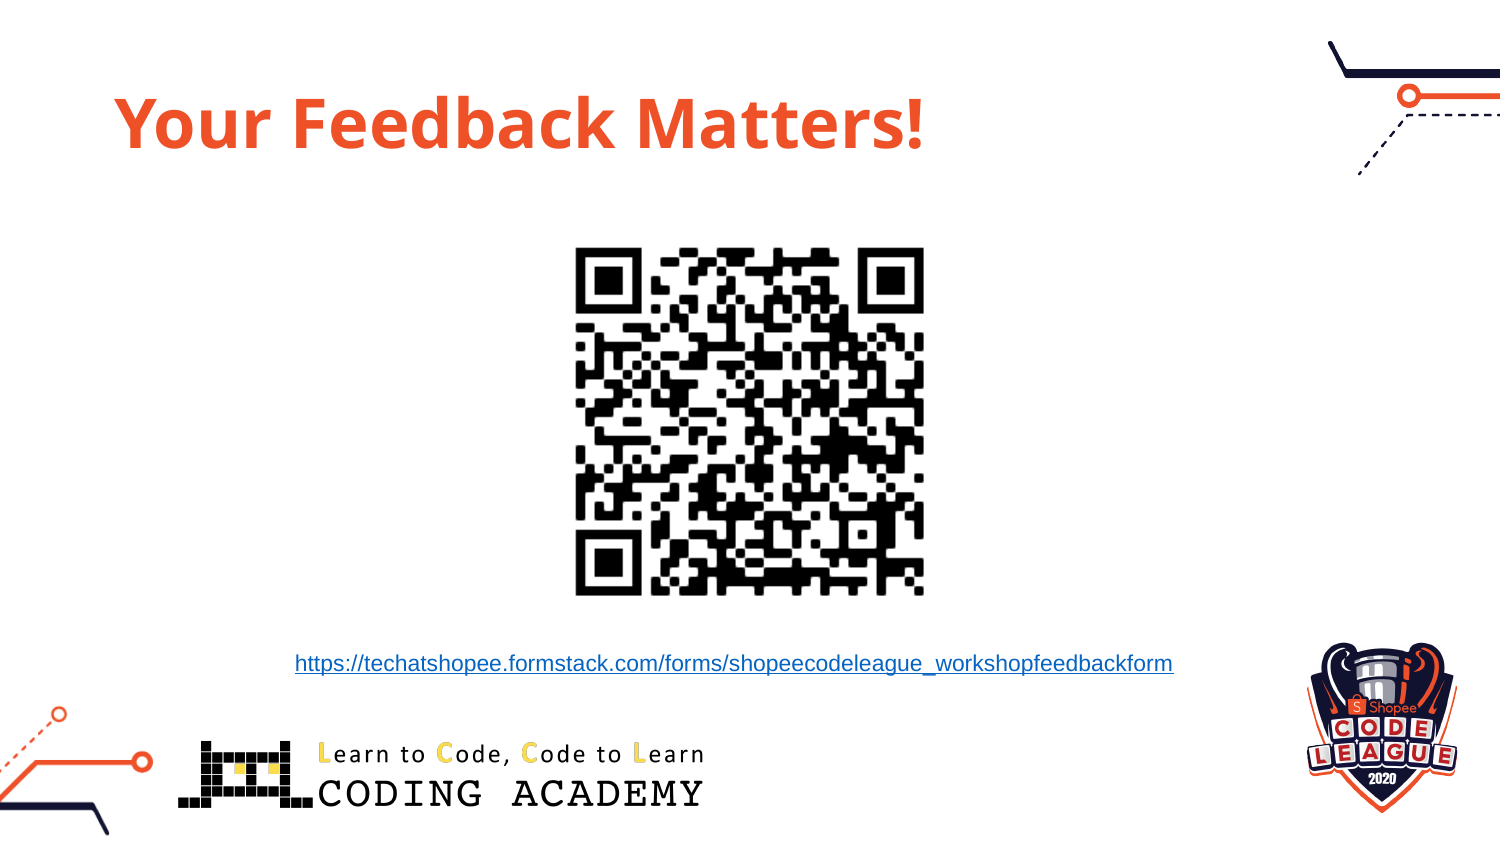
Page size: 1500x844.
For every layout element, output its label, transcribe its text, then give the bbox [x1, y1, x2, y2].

list https://techatshopee.formstack.com/forms/shopeecodeleague_workshopfeedbackform [283, 629, 1217, 760]
picture [0, 623, 726, 844]
picture [1286, 24, 1500, 195]
picture [515, 187, 985, 657]
picture [1294, 629, 1470, 821]
title Your Feedback Matters! [103, 44, 1397, 208]
